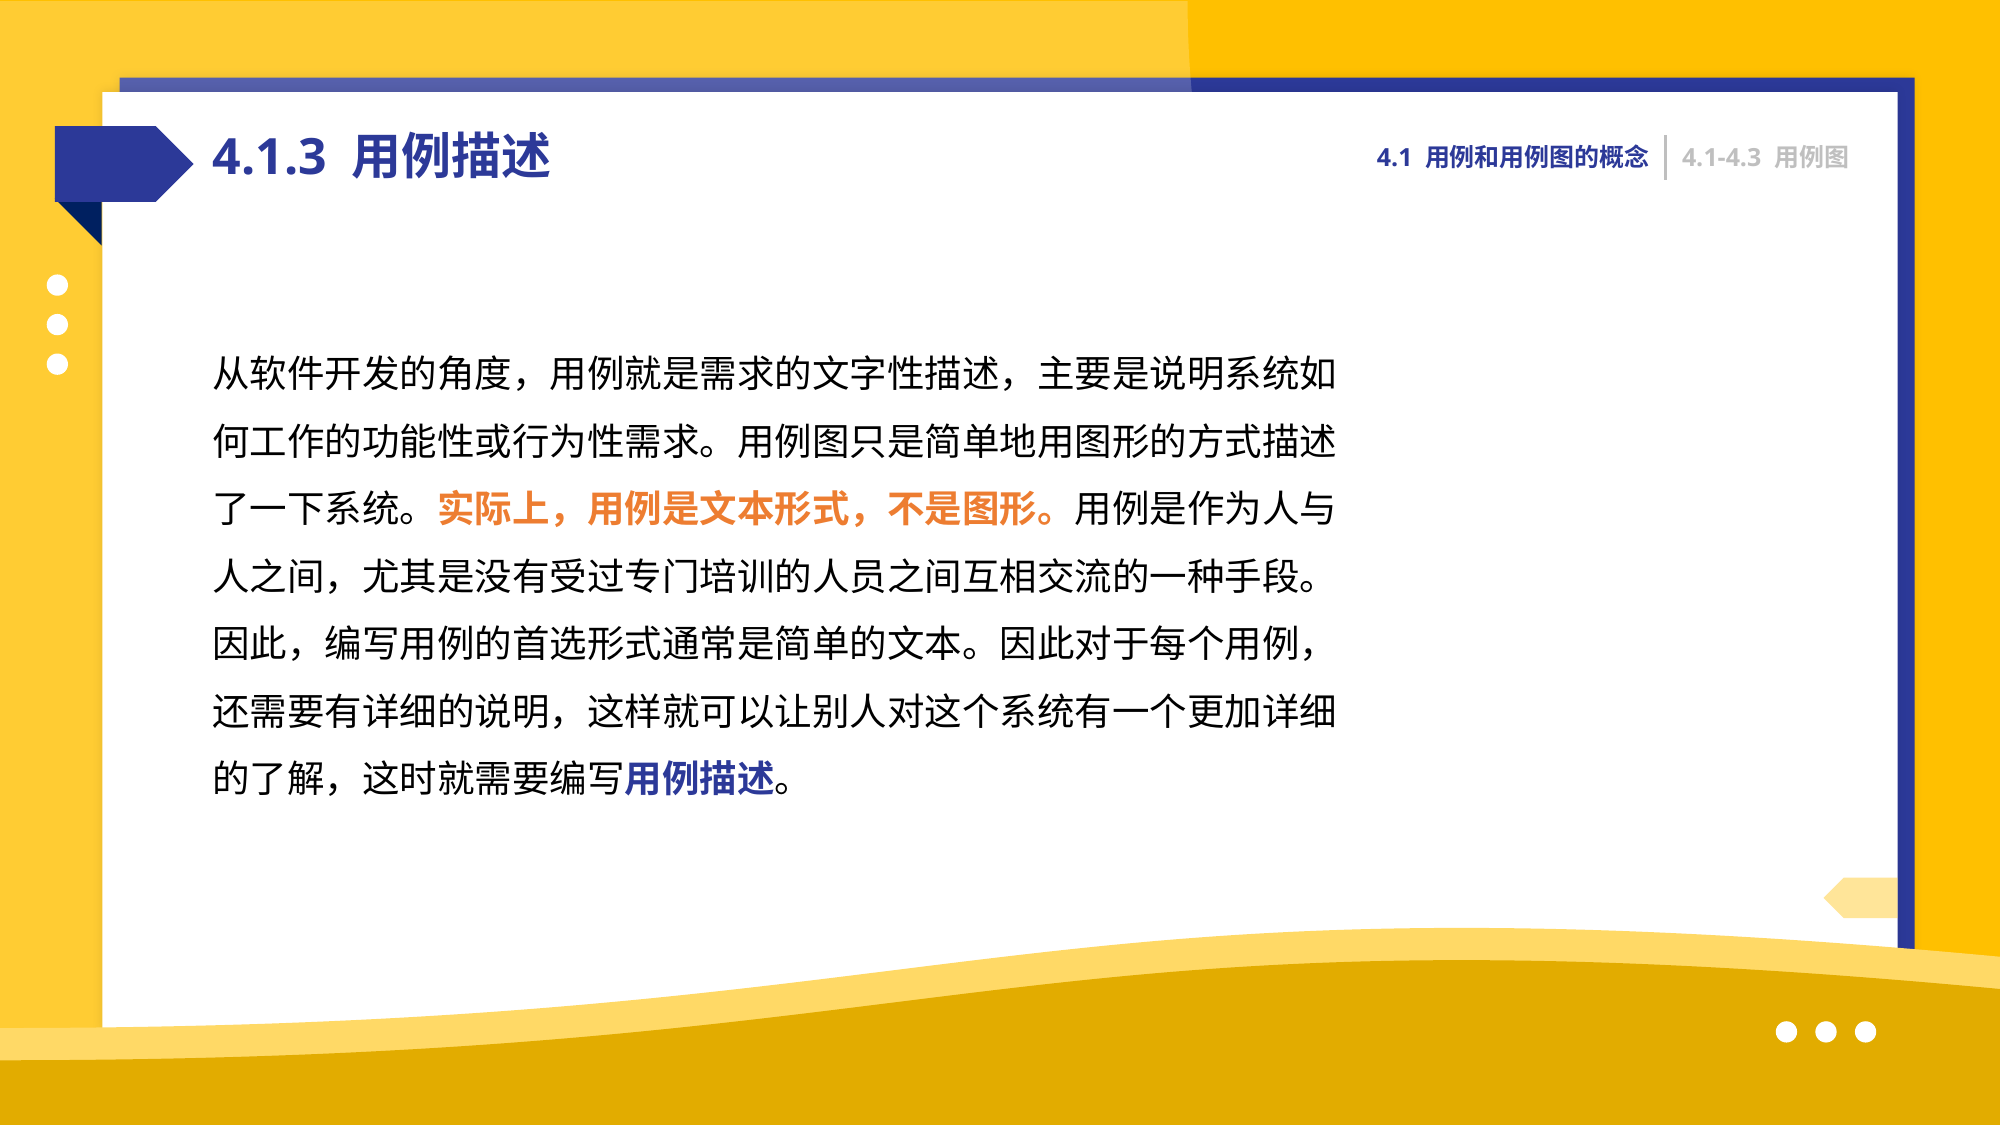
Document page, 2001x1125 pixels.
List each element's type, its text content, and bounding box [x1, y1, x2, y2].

text_box 4.1 用例和用例图的概念 [1362, 134, 1665, 180]
text_box 4.1-4.3 用例图 [1667, 134, 1865, 180]
text_box 4.1.3 用例描述 [198, 117, 567, 193]
text_box 从软件开发的角度，用例就是需求的文字性描述，主要是说明系统如何工作的功能性或行为性需求。用例图只是简单地用图形的方式描述了一下系统。实际上，用例是文本形式，不是图形。用例是作为人与人之间，尤其是没有受过专门培训的人员之间互相交流的一种手段。因此，编写用例的首选形式通常是简单的文本。因此对于每个用例，还需要有详细的说明，这样就可以让别人对这个系统有一个更加详细的了解，这时就需要编写用例描述。 [197, 320, 1362, 808]
